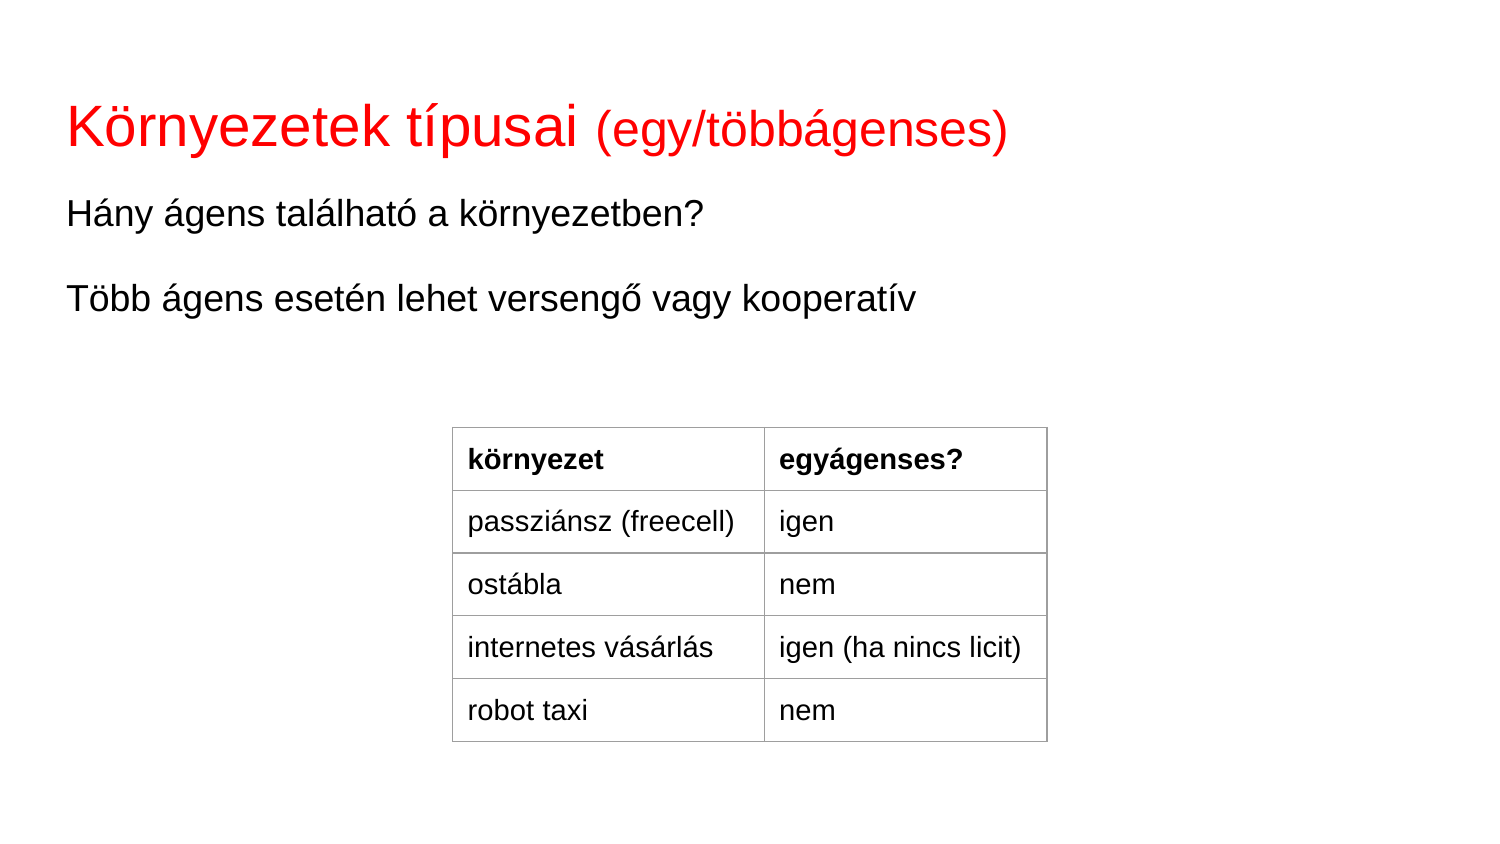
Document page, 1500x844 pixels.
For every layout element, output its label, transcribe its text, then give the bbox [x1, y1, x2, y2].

table_header egyágenses? [765, 428, 1046, 490]
table_header környezet [453, 428, 764, 490]
table_cell igen [765, 491, 1046, 552]
table_cell nem [765, 679, 1046, 741]
list Hány ágens található a környezetben? Több ágens esetén lehet versengő vagy kooperatív [51, 166, 1449, 728]
title Környezetek típusai (egy/többágenses) [51, 72, 1449, 166]
table_cell internetes vásárlás [453, 616, 764, 678]
table_cell nem [765, 554, 1046, 615]
table_cell igen (ha nincs licit) [765, 616, 1046, 678]
table_cell passziánsz (freecell) [453, 491, 764, 552]
table_cell robot taxi [453, 679, 764, 741]
table_cell ostábla [453, 554, 764, 615]
